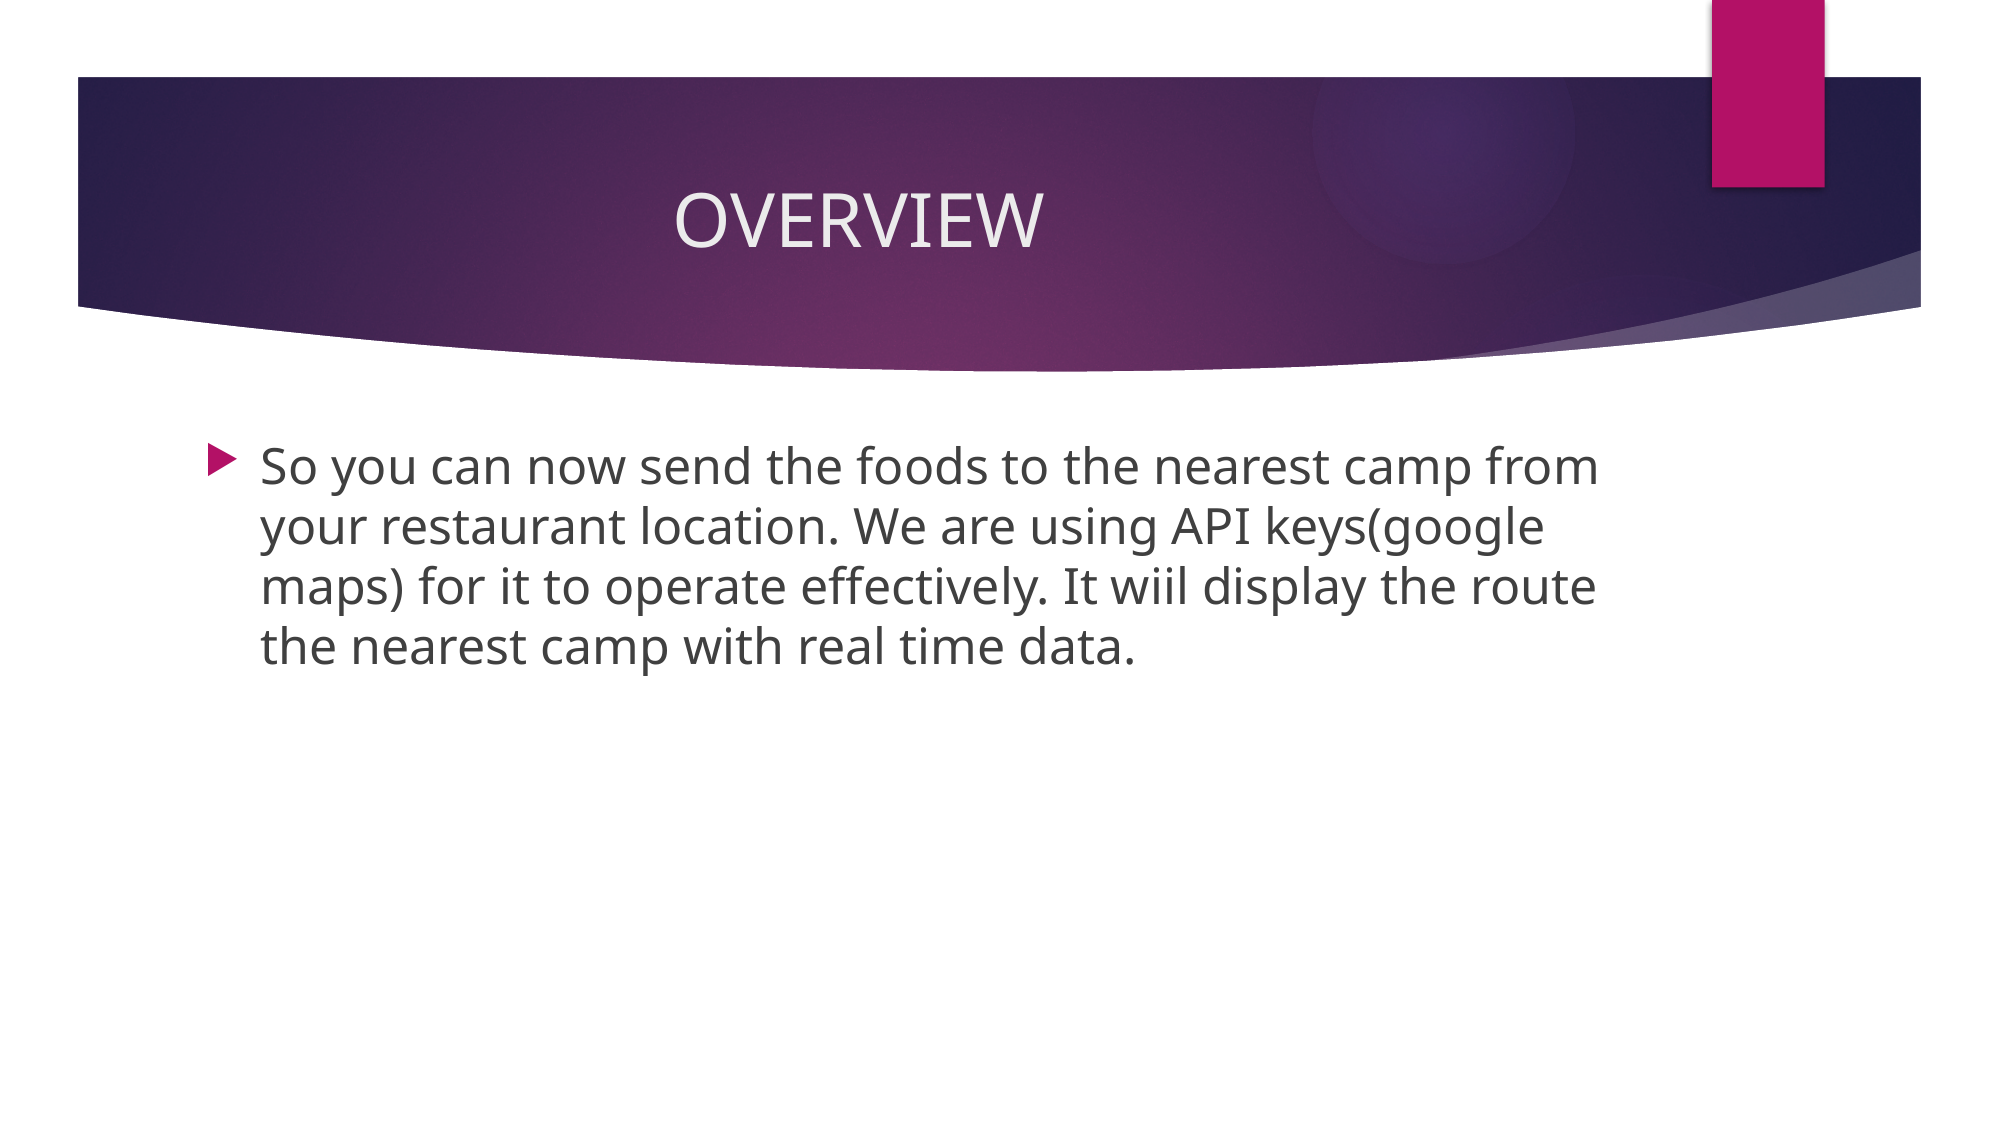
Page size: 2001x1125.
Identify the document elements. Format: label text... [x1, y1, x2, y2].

title OVERVIEW [189, 159, 1627, 276]
list So you can now send the foods to the nearest camp from your restaurant location. We are using API keys(google maps) for it to operate effectively. It wiil display the route the nearest camp with real time data. [189, 427, 1638, 988]
